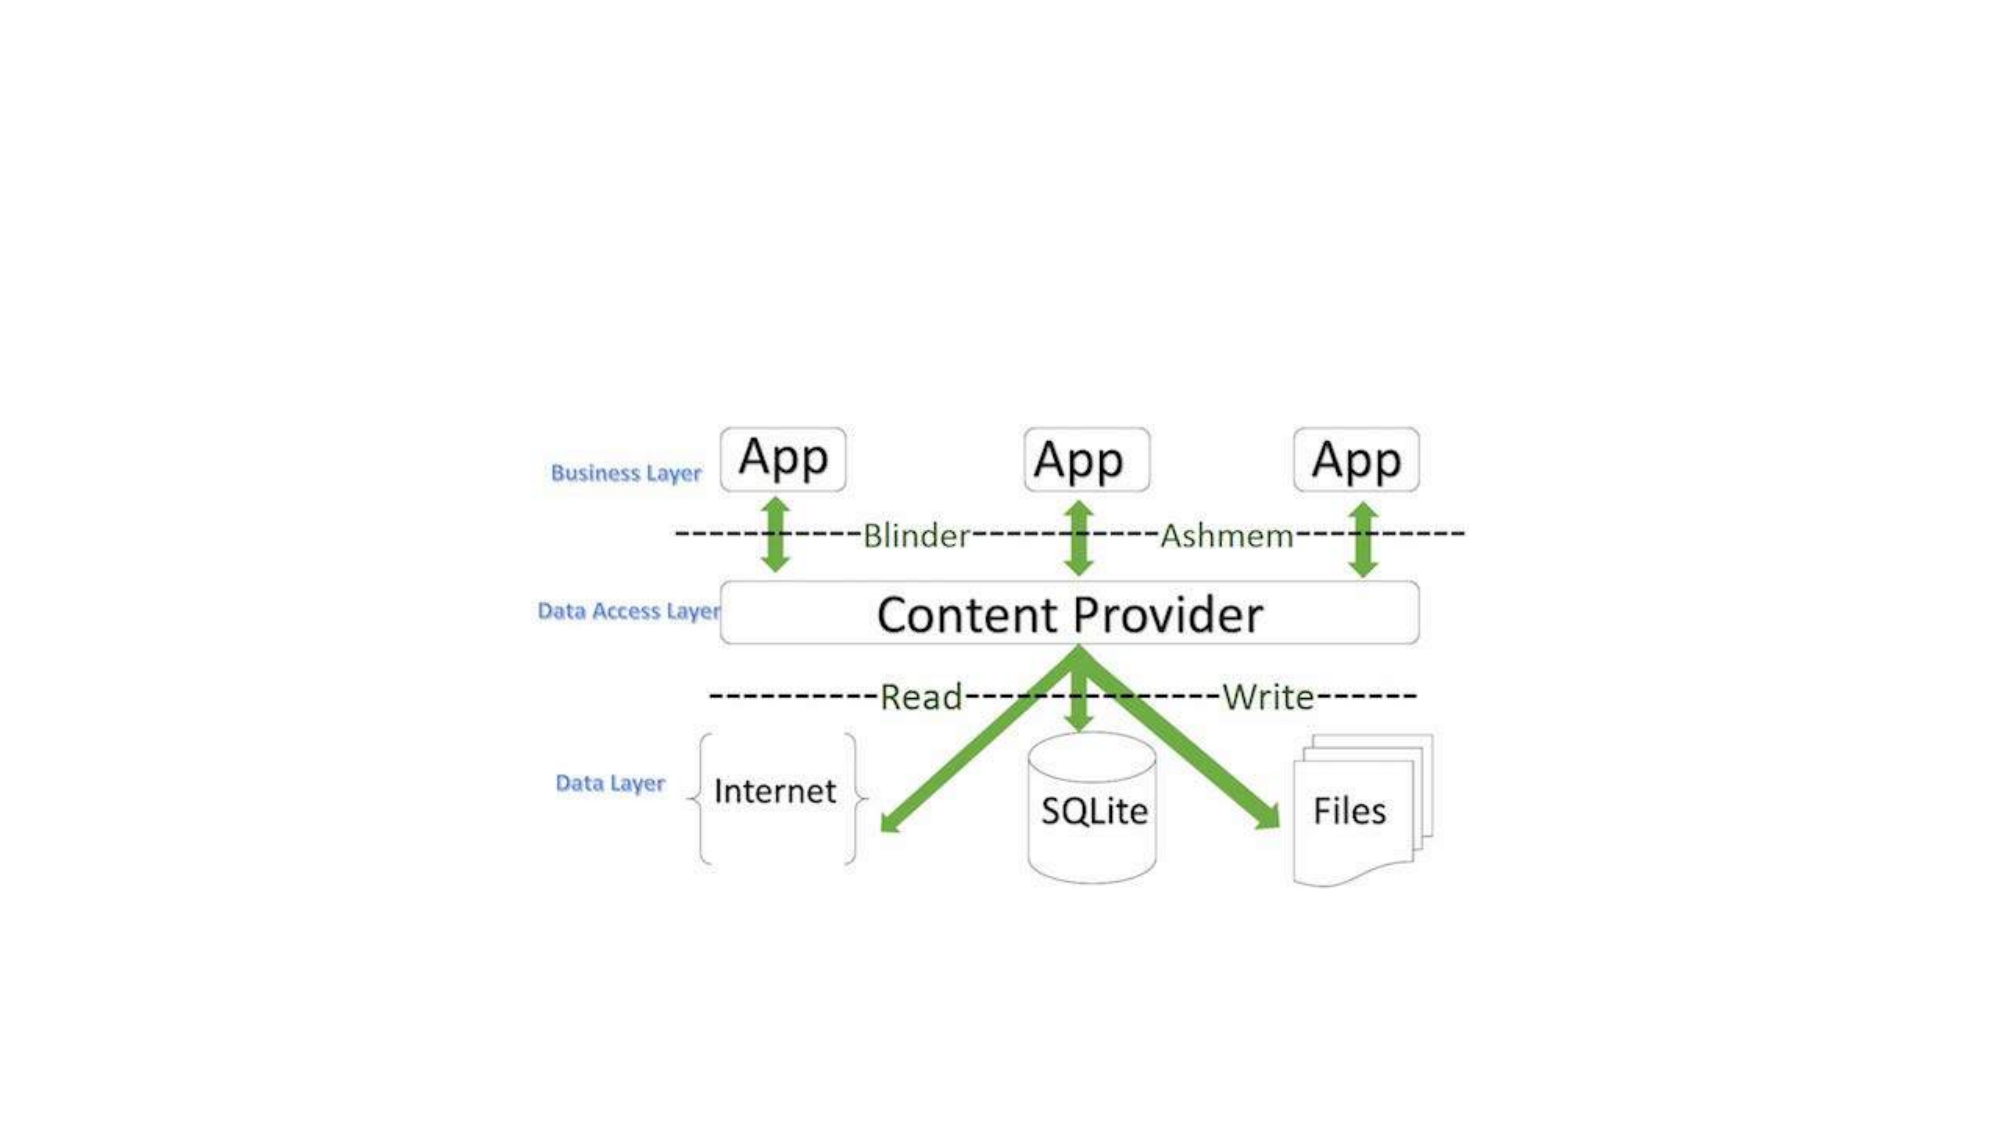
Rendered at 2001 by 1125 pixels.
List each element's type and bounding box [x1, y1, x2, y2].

list [531, 424, 1469, 889]
